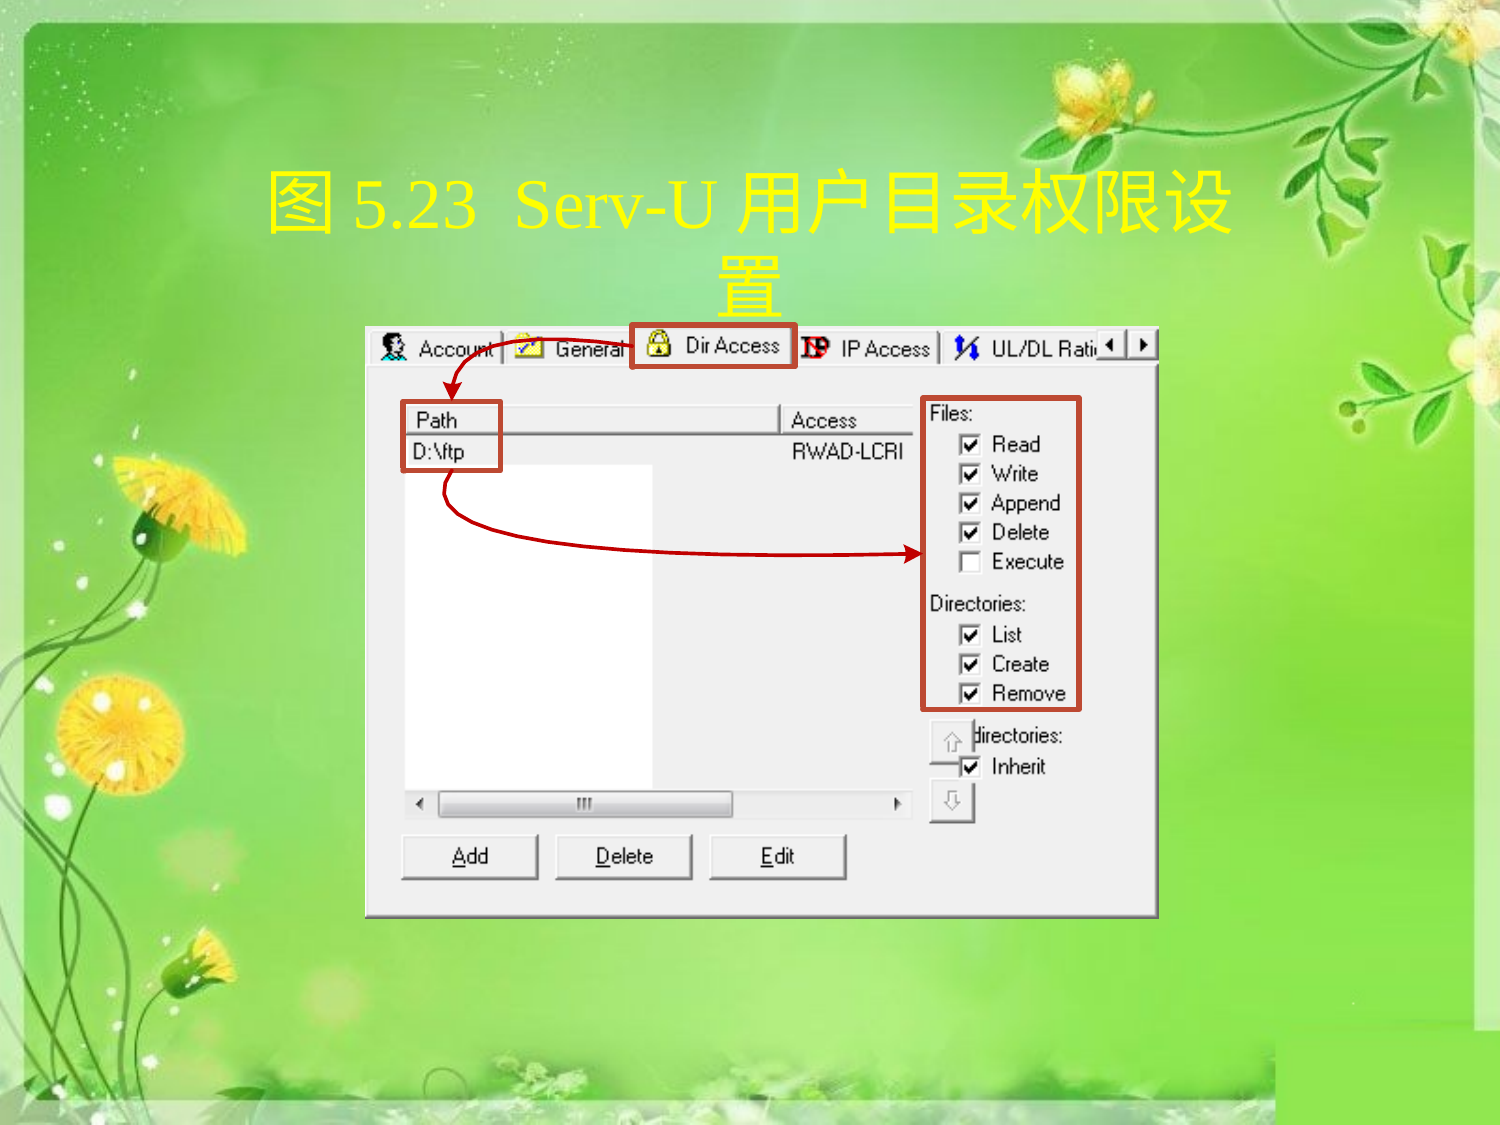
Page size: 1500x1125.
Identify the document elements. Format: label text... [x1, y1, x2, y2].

picture [0, 1, 1500, 1125]
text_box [359, 314, 1164, 925]
title 图5.23 Serv-U用户目录权限设置 [247, 149, 1252, 337]
